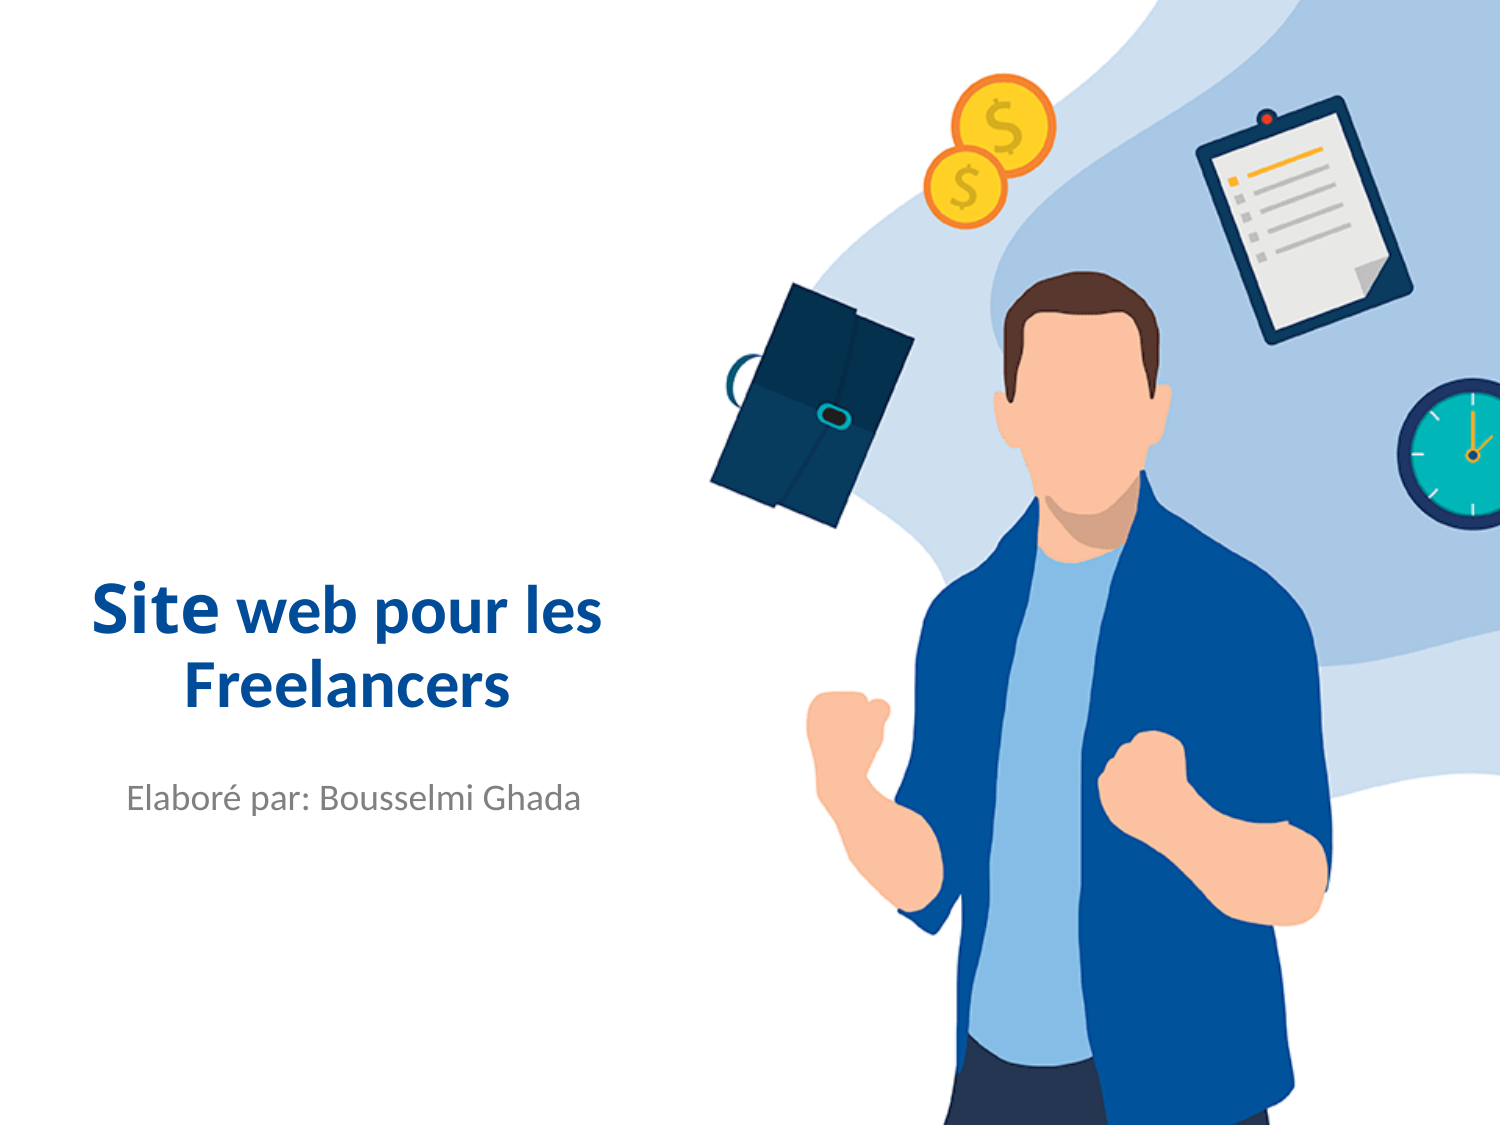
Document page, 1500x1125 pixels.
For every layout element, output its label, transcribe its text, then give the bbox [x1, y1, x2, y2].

text_box Elaboré par: Bousselmi Ghada [0, 770, 709, 976]
picture [0, 0, 1500, 1125]
title Site web pour les Freelancers [50, 338, 646, 730]
